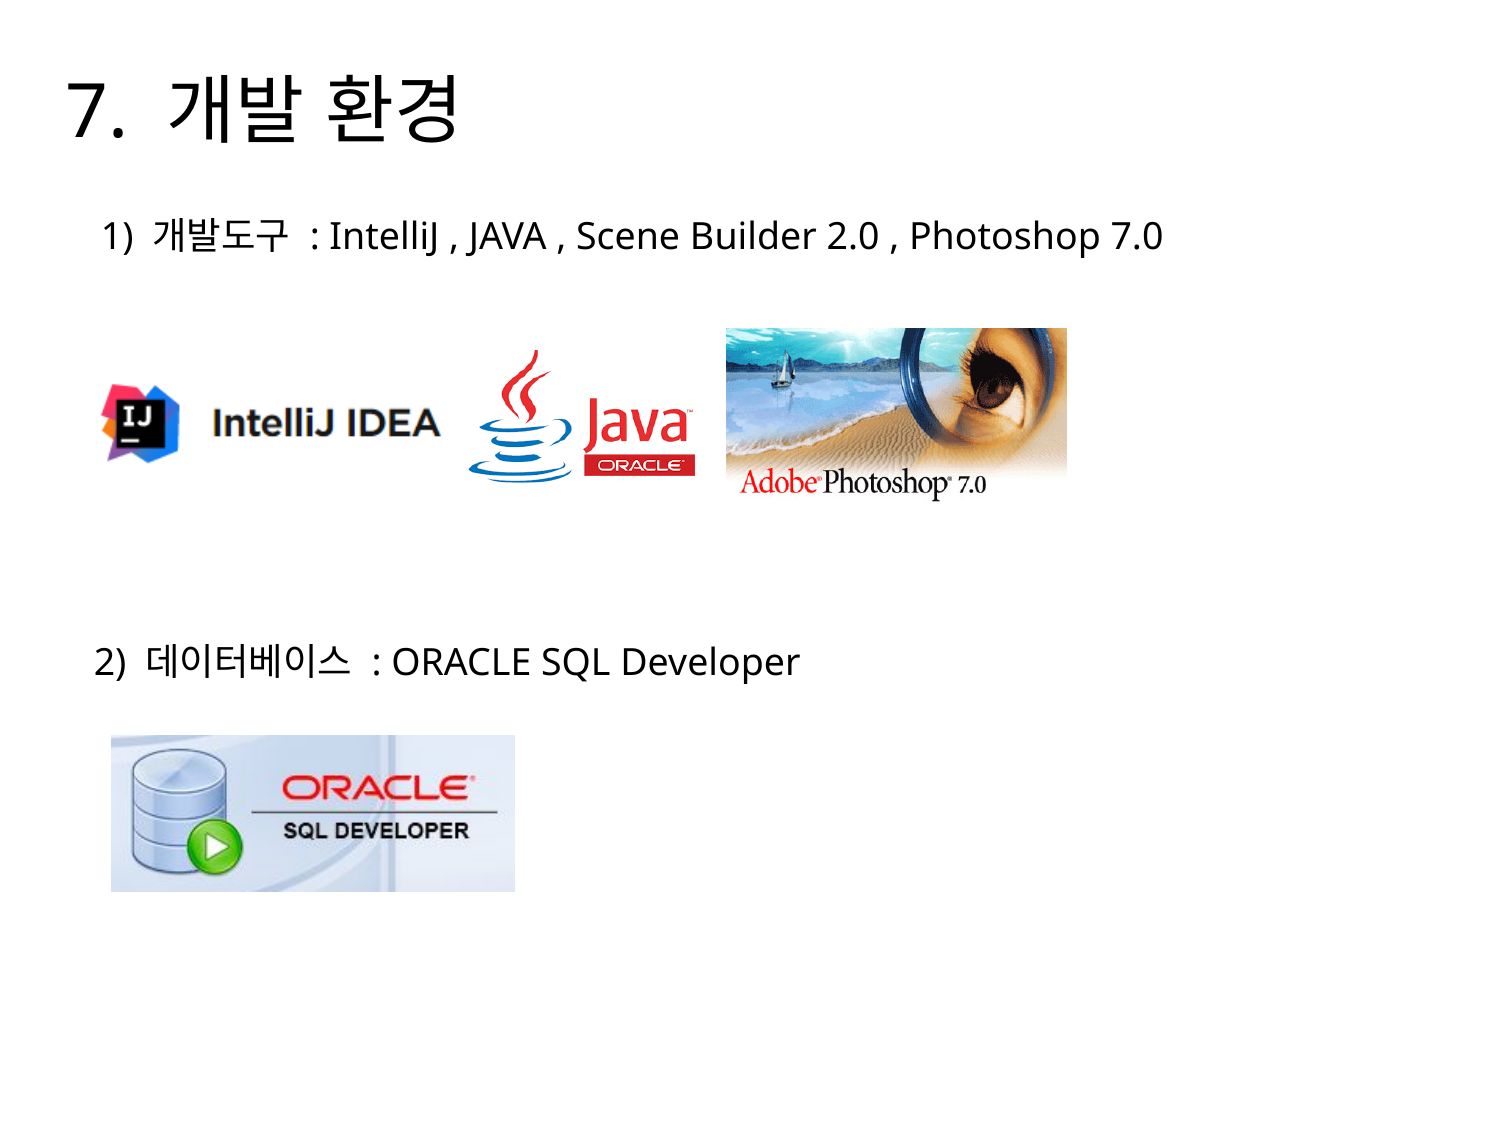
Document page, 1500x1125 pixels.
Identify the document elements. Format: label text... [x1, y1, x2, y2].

text_box 7. 개발 환경 [50, 54, 479, 160]
picture [111, 734, 515, 892]
text_box 1) 개발도구 : IntelliJ , JAVA , Scene Builder 2.0 , Photoshop 7.0 [85, 204, 1412, 265]
text_box 2) 데이터베이스 : ORACLE SQL Developer [78, 630, 816, 690]
picture [92, 350, 720, 490]
picture [726, 328, 1067, 515]
